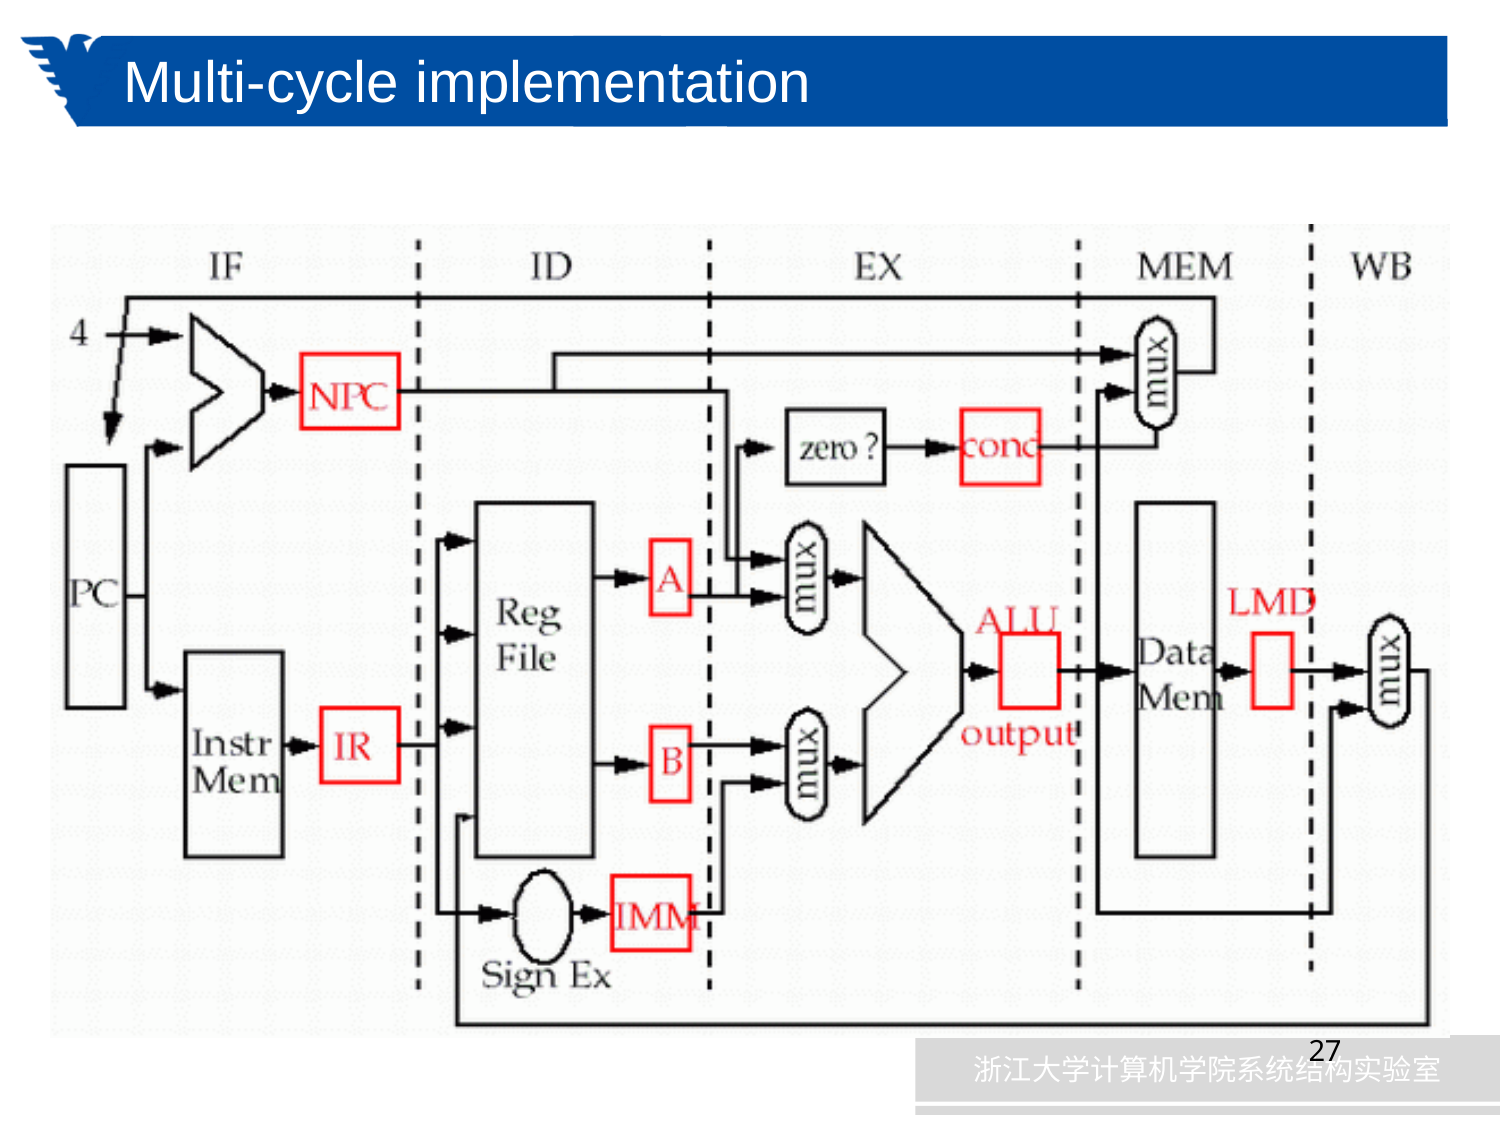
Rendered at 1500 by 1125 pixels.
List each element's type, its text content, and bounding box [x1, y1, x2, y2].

slide_number 27 [1149, 1025, 1500, 1100]
picture [5, 19, 148, 127]
title Multi-cycle implementation [108, 38, 1406, 121]
picture [49, 224, 1451, 1038]
